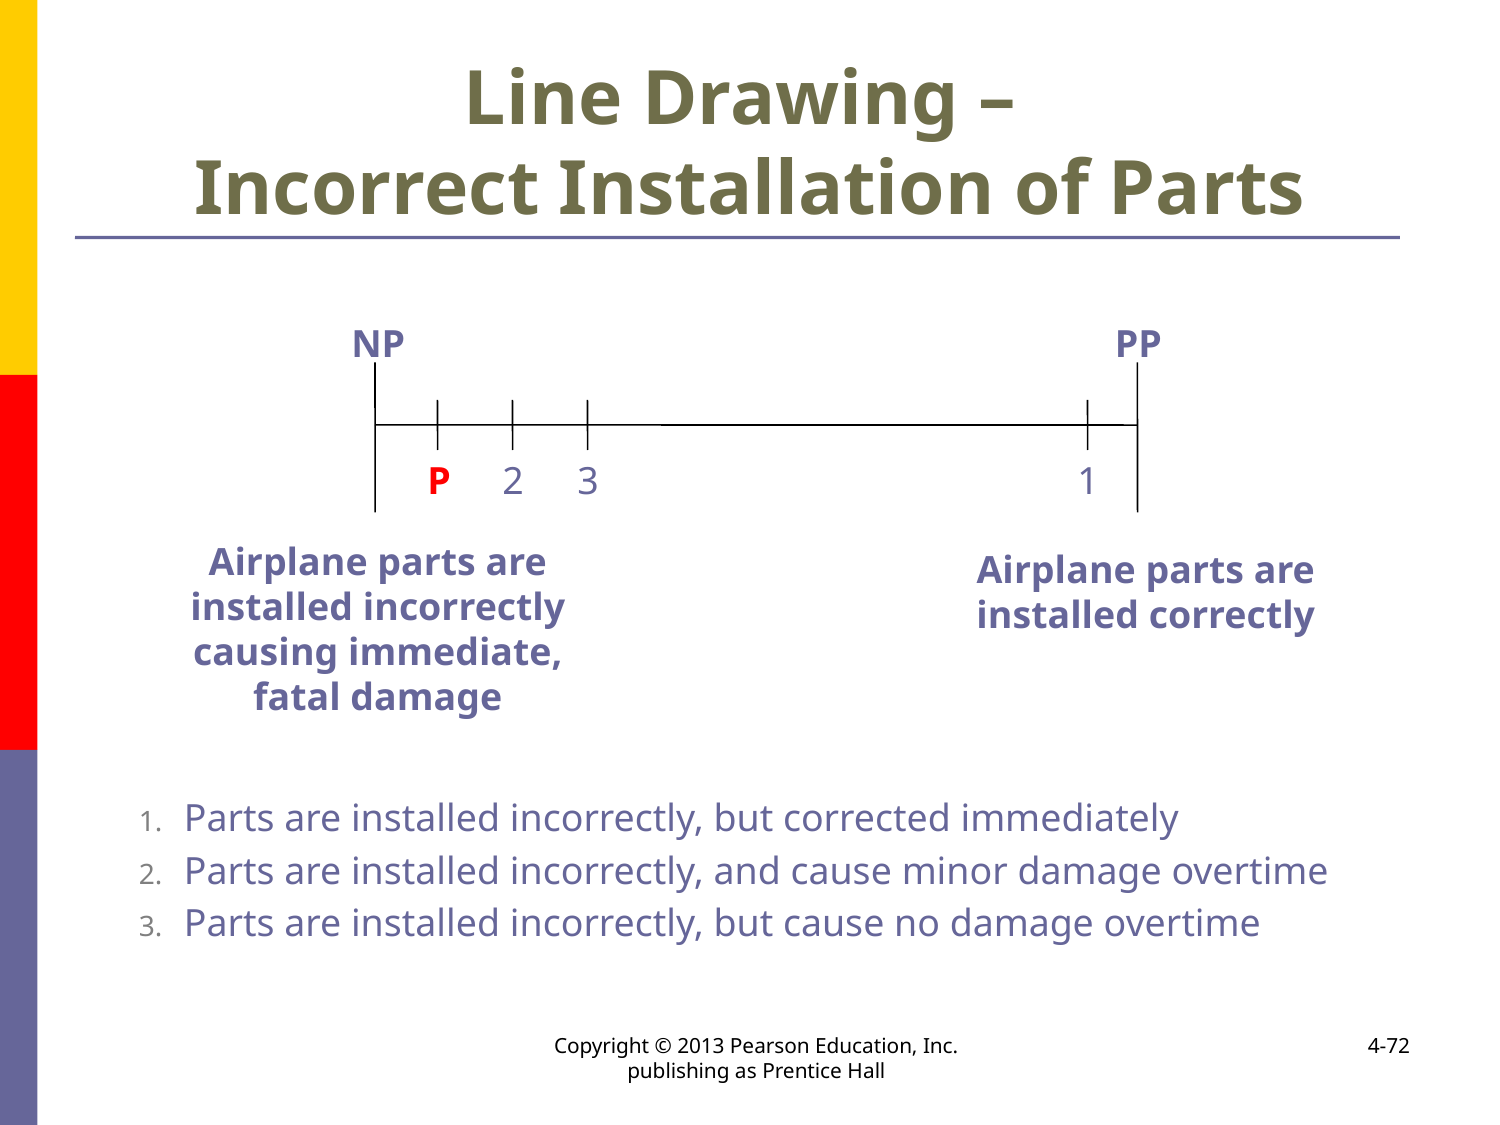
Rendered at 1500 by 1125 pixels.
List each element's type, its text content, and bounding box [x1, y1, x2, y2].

slide_number 4-72 [1074, 1025, 1425, 1100]
text_box P [412, 449, 488, 510]
text_box 1 [1062, 449, 1106, 510]
text_box NP [336, 312, 438, 373]
text_box 3 [562, 449, 625, 510]
title Line Drawing – Incorrect Installation of Parts [75, 45, 1425, 233]
footer Copyright © 2013 Pearson Education, Inc. publishing as Prentice Hall [500, 1025, 1013, 1100]
text_box Airplane parts are installed correctly [939, 539, 1353, 644]
text_box Airplane parts are installed incorrectly causing immediate, fatal damage [135, 530, 621, 726]
text_box 2 [488, 449, 550, 510]
text_box PP [1099, 312, 1188, 373]
text_box Parts are installed incorrectly, but corrected immediately Parts are installed incorrectly, and cause minor damage overtime Parts are installed incorrectly, but cause no damage overtime [123, 786, 1435, 981]
